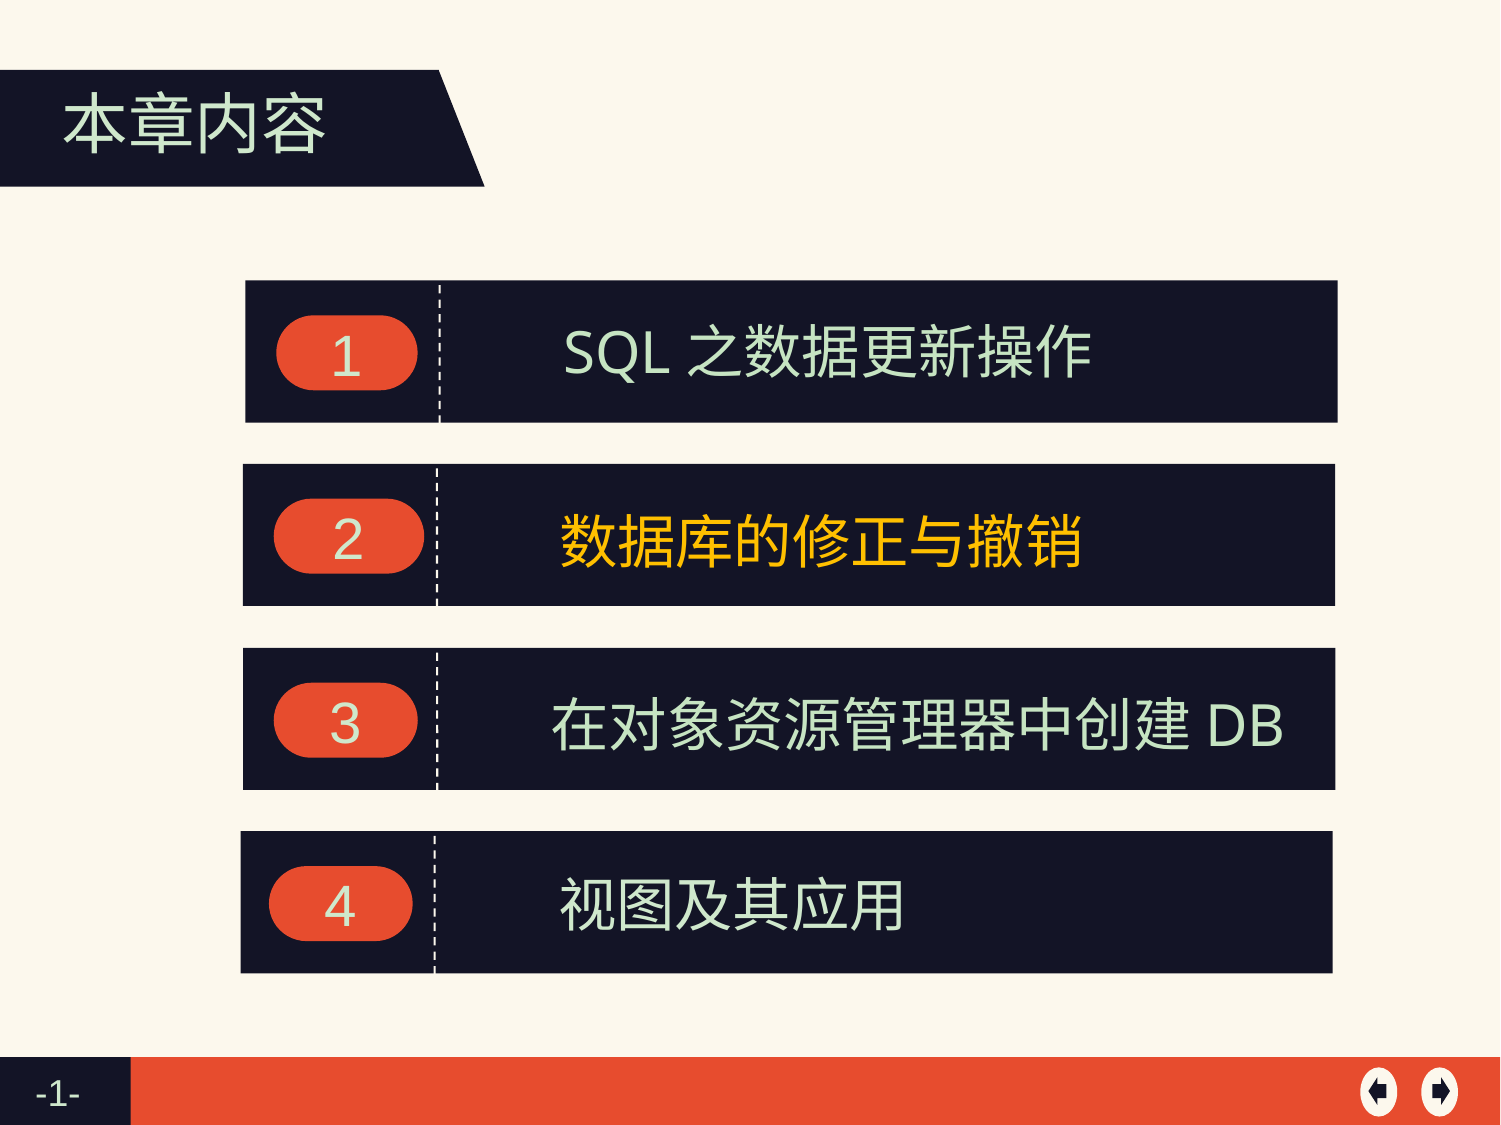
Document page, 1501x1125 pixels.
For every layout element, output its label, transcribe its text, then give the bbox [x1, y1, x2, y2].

text_box 2 [273, 498, 425, 574]
text_box 1 [276, 315, 418, 391]
text_box [245, 280, 1338, 423]
text_box 在对象资源管理器中创建DB [535, 681, 1324, 766]
text_box 数据库的修正与撤销 [544, 497, 1347, 583]
text_box SQL之数据更新操作 [548, 307, 1283, 393]
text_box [1360, 1067, 1398, 1117]
text_box 3 [273, 682, 418, 758]
text_box 视图及其应用 [543, 860, 1270, 946]
text_box -1- [20, 1061, 117, 1122]
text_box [0, 69, 485, 187]
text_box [1421, 1067, 1459, 1117]
text_box [240, 831, 1333, 974]
text_box 4 [268, 866, 413, 942]
text_box [243, 647, 1336, 790]
text_box [242, 463, 1336, 606]
